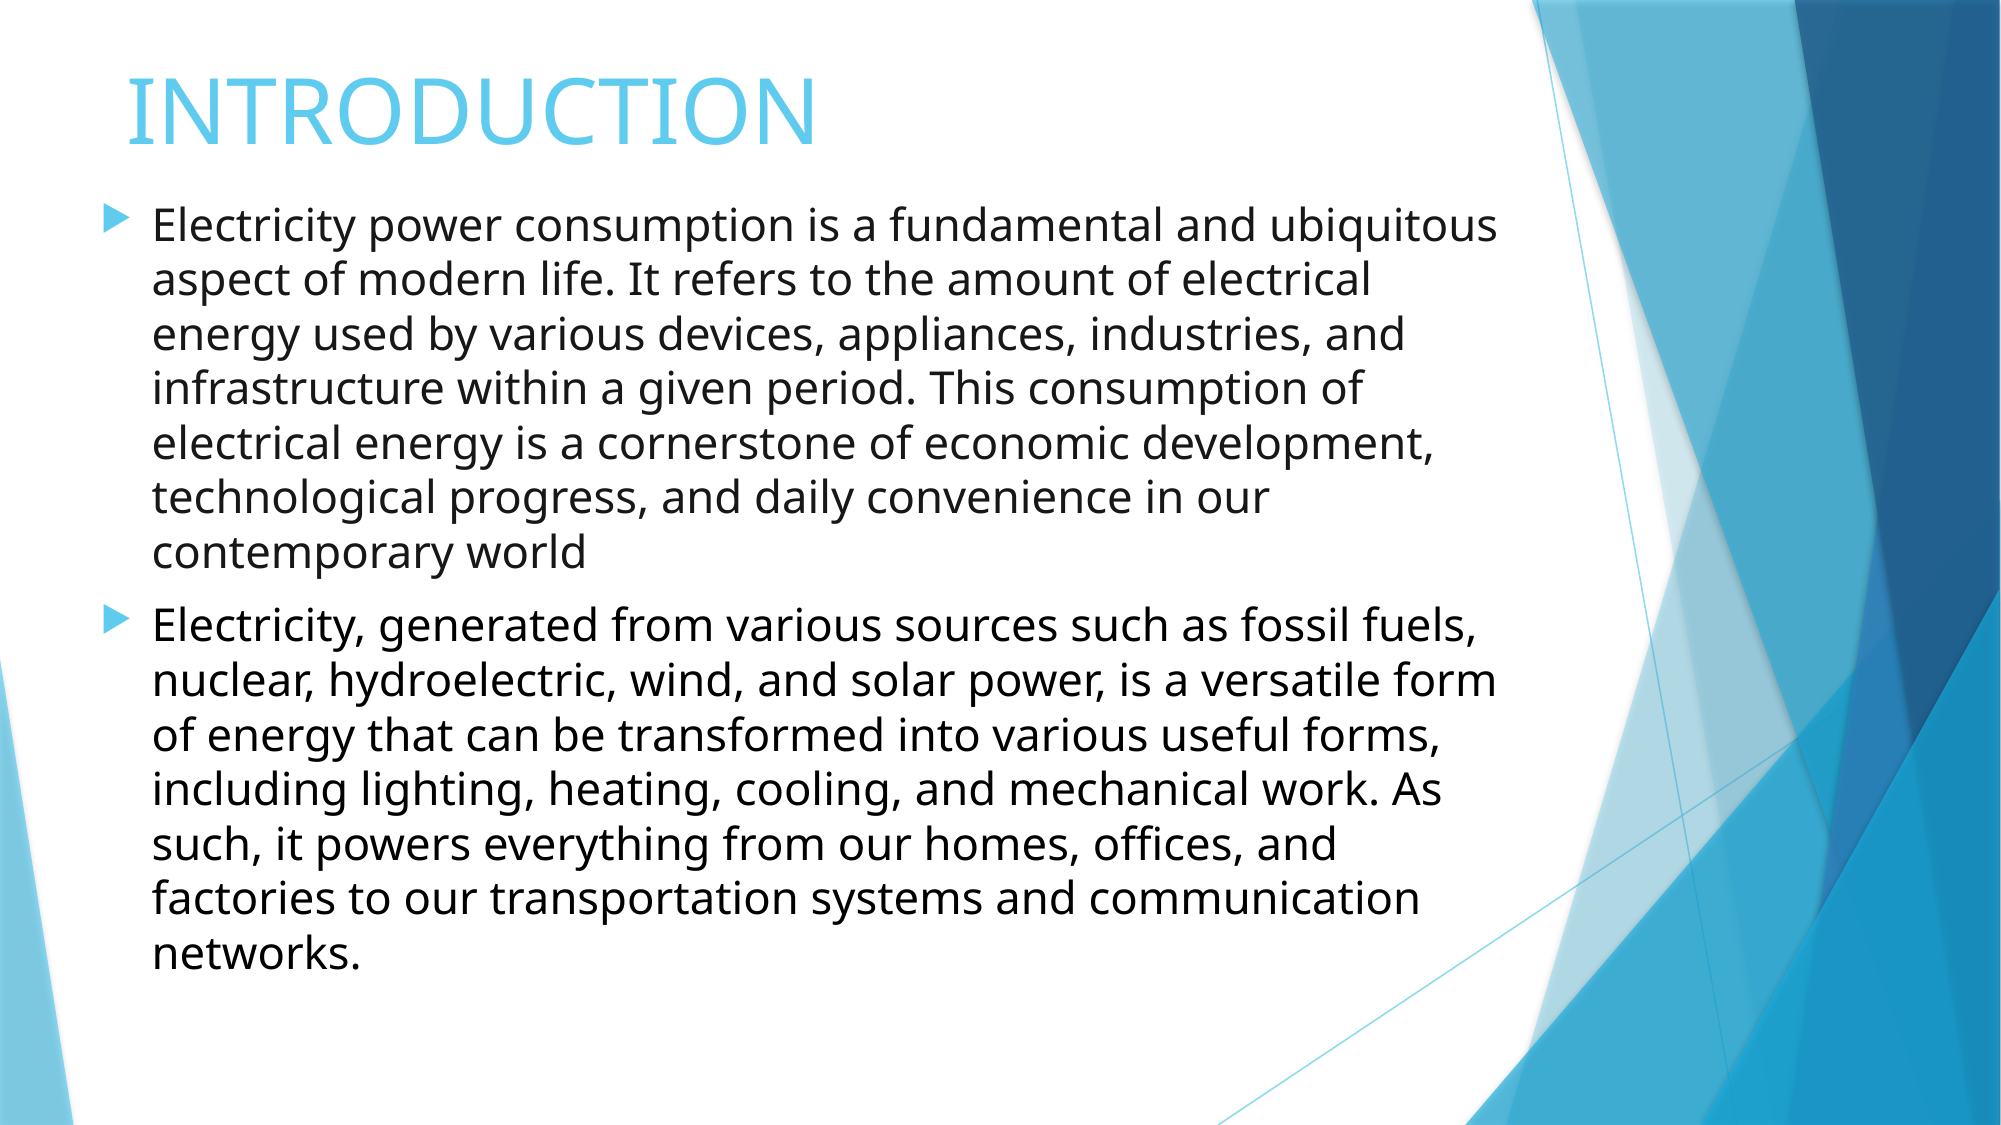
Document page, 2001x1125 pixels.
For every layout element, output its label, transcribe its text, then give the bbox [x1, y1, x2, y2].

title INTRODUCTION [111, 45, 1522, 171]
list Electricity power consumption is a fundamental and ubiquitous aspect of modern life. It refers to the amount of electrical energy used by various devices, appliances, industries, and infrastructure within a given period. This consumption of electrical energy is a cornerstone of economic development, technological progress, and daily convenience in our contemporary world Electricity, generated from various sources such as fossil fuels, nuclear, hydroelectric, wind, and solar power, is a versatile form of energy that can be transformed into various useful forms, including lighting, heating, cooling, and mechanical work. As such, it powers everything from our homes, offices, and factories to our transportation systems and communication networks. [85, 187, 1522, 992]
